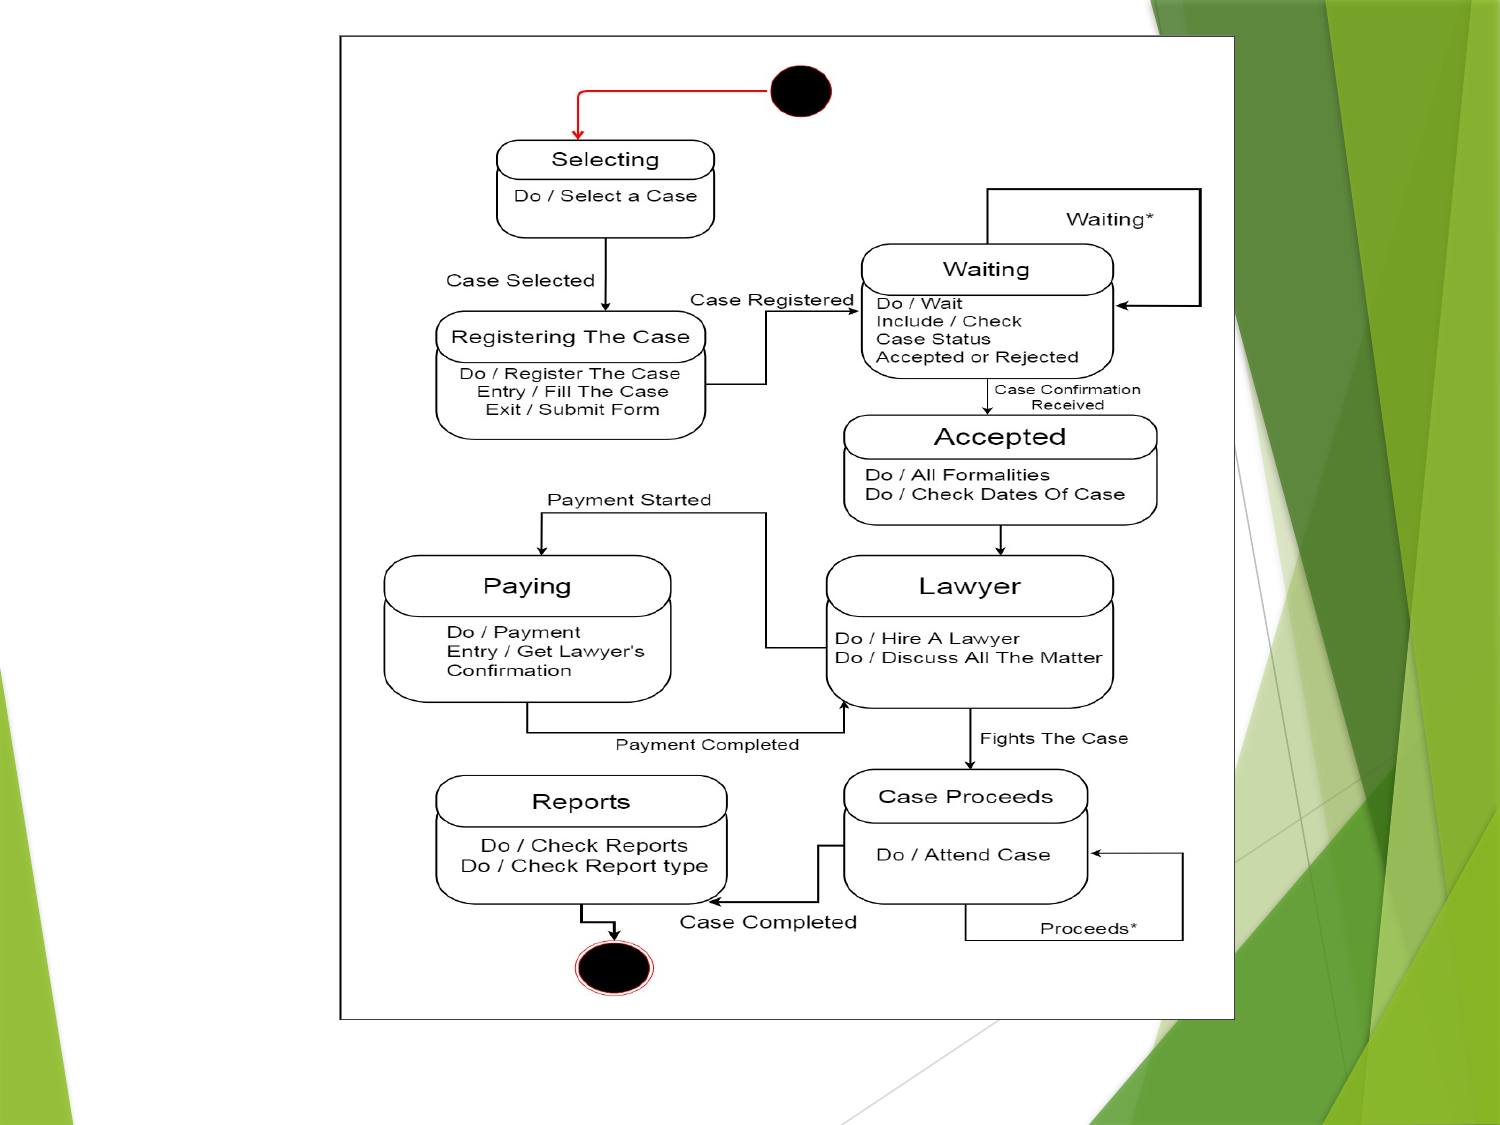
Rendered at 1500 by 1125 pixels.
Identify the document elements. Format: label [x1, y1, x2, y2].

list [339, 34, 1235, 1021]
